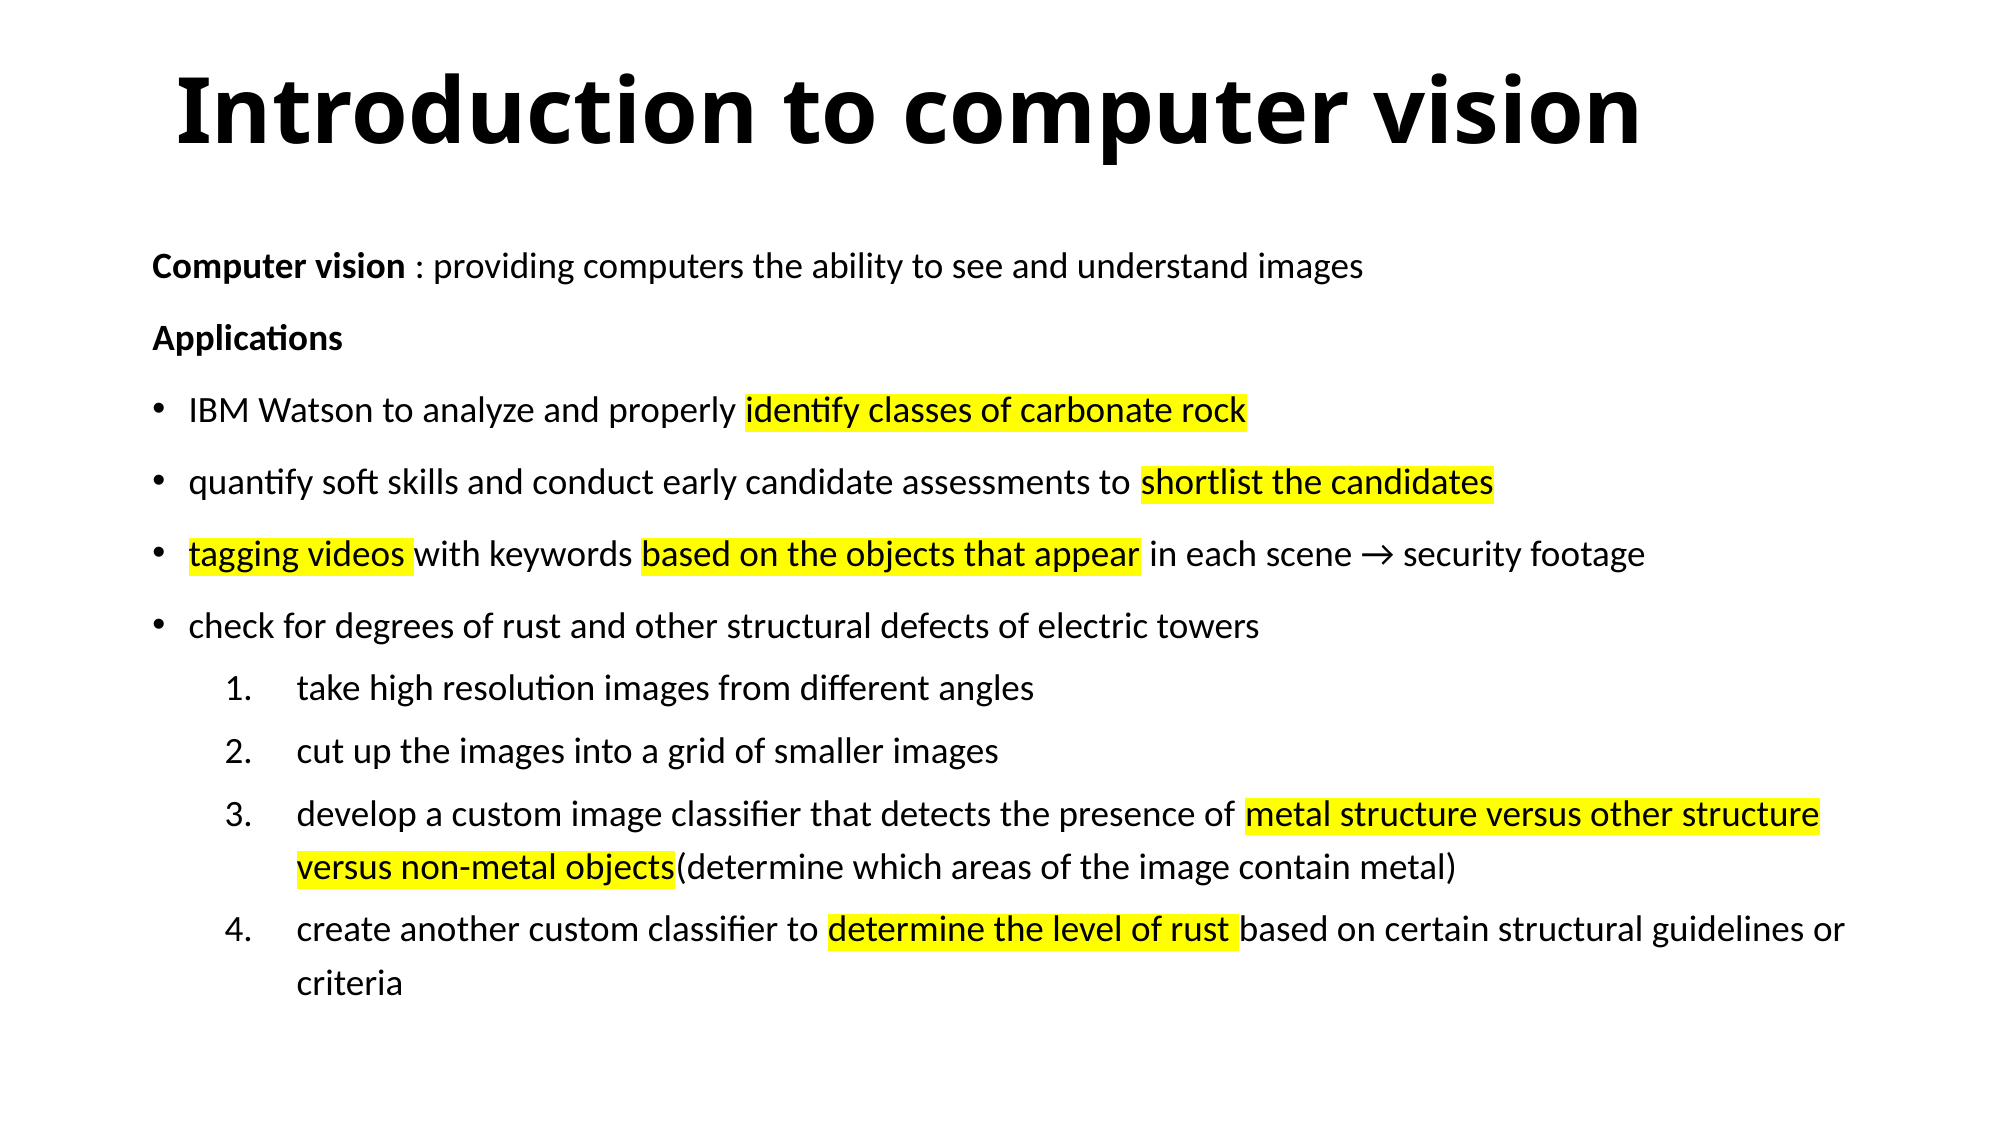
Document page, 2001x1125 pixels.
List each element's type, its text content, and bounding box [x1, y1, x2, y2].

list Computer vision : providing computers the ability to see and understand images Applications IBM Watson to analyze and properly identify classes of carbonate rock quantify soft skills and conduct early candidate assessments to shortlist the candidates tagging videos with keywords based on the objects that appear in each scene → security footage check for degrees of rust and other structural defects of electric towers take high resolution images from different angles cut up the images into a grid of smaller images develop a custom image classifier that detects the presence of metal structure versus other structure versus non-metal objects(determine which areas of the image contain metal) create another custom classifier to determine the level of rust based on certain structural guidelines or criteria [137, 224, 1863, 1014]
title Introduction to computer vision [137, 59, 1863, 224]
